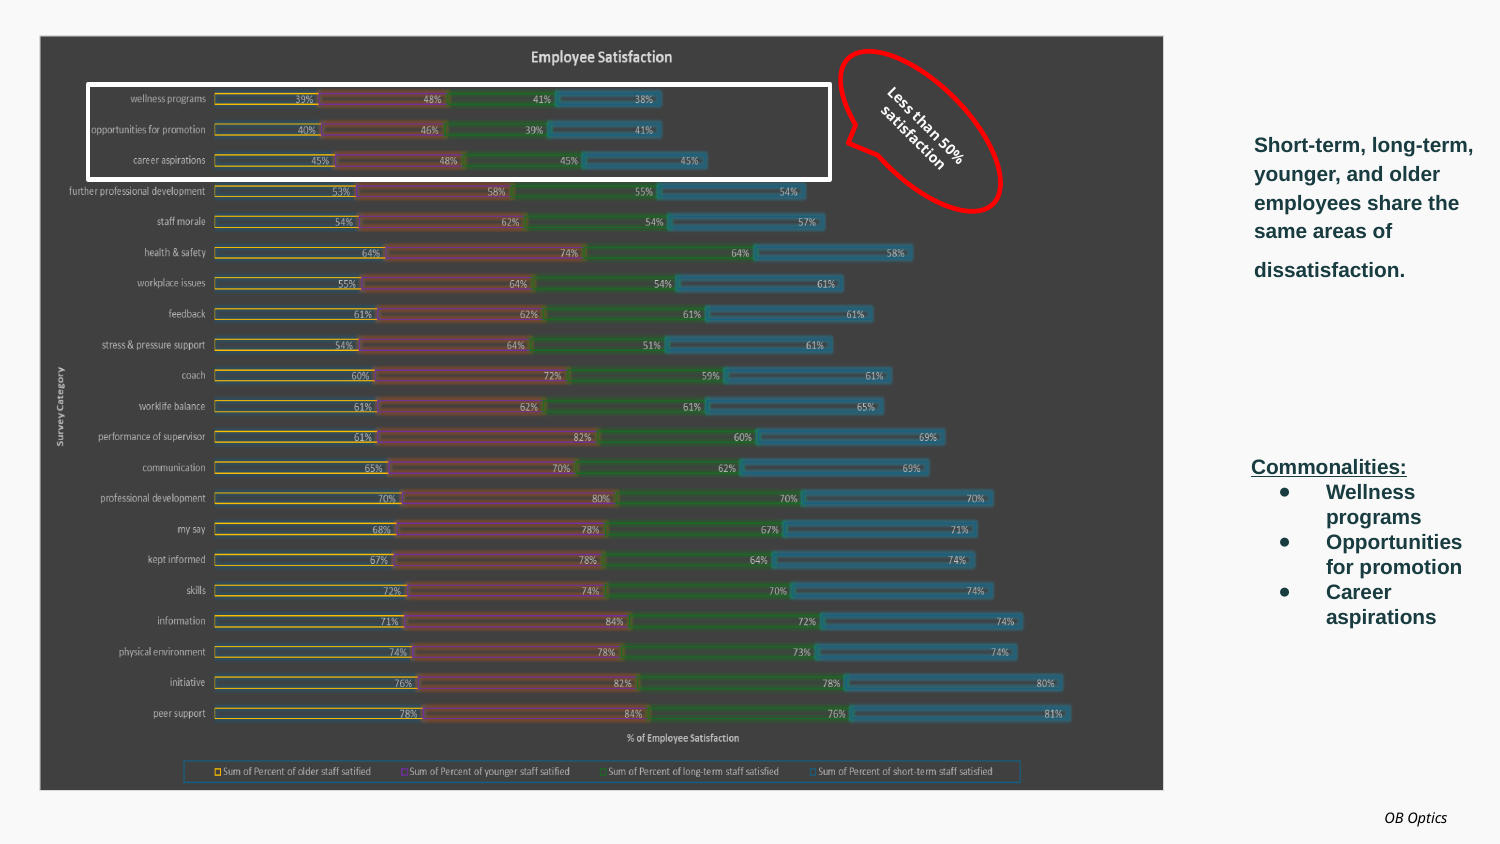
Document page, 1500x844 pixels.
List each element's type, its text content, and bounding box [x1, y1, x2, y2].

text_box Short-term, long-term, younger, and older employees share the same areas of dissatisfaction. [1239, 113, 1494, 421]
text_box Commonalities: Wellness programs Opportunities for promotion Career aspirations [1236, 438, 1491, 747]
text_box OB Optics [1384, 798, 1495, 838]
picture [38, 35, 1164, 791]
